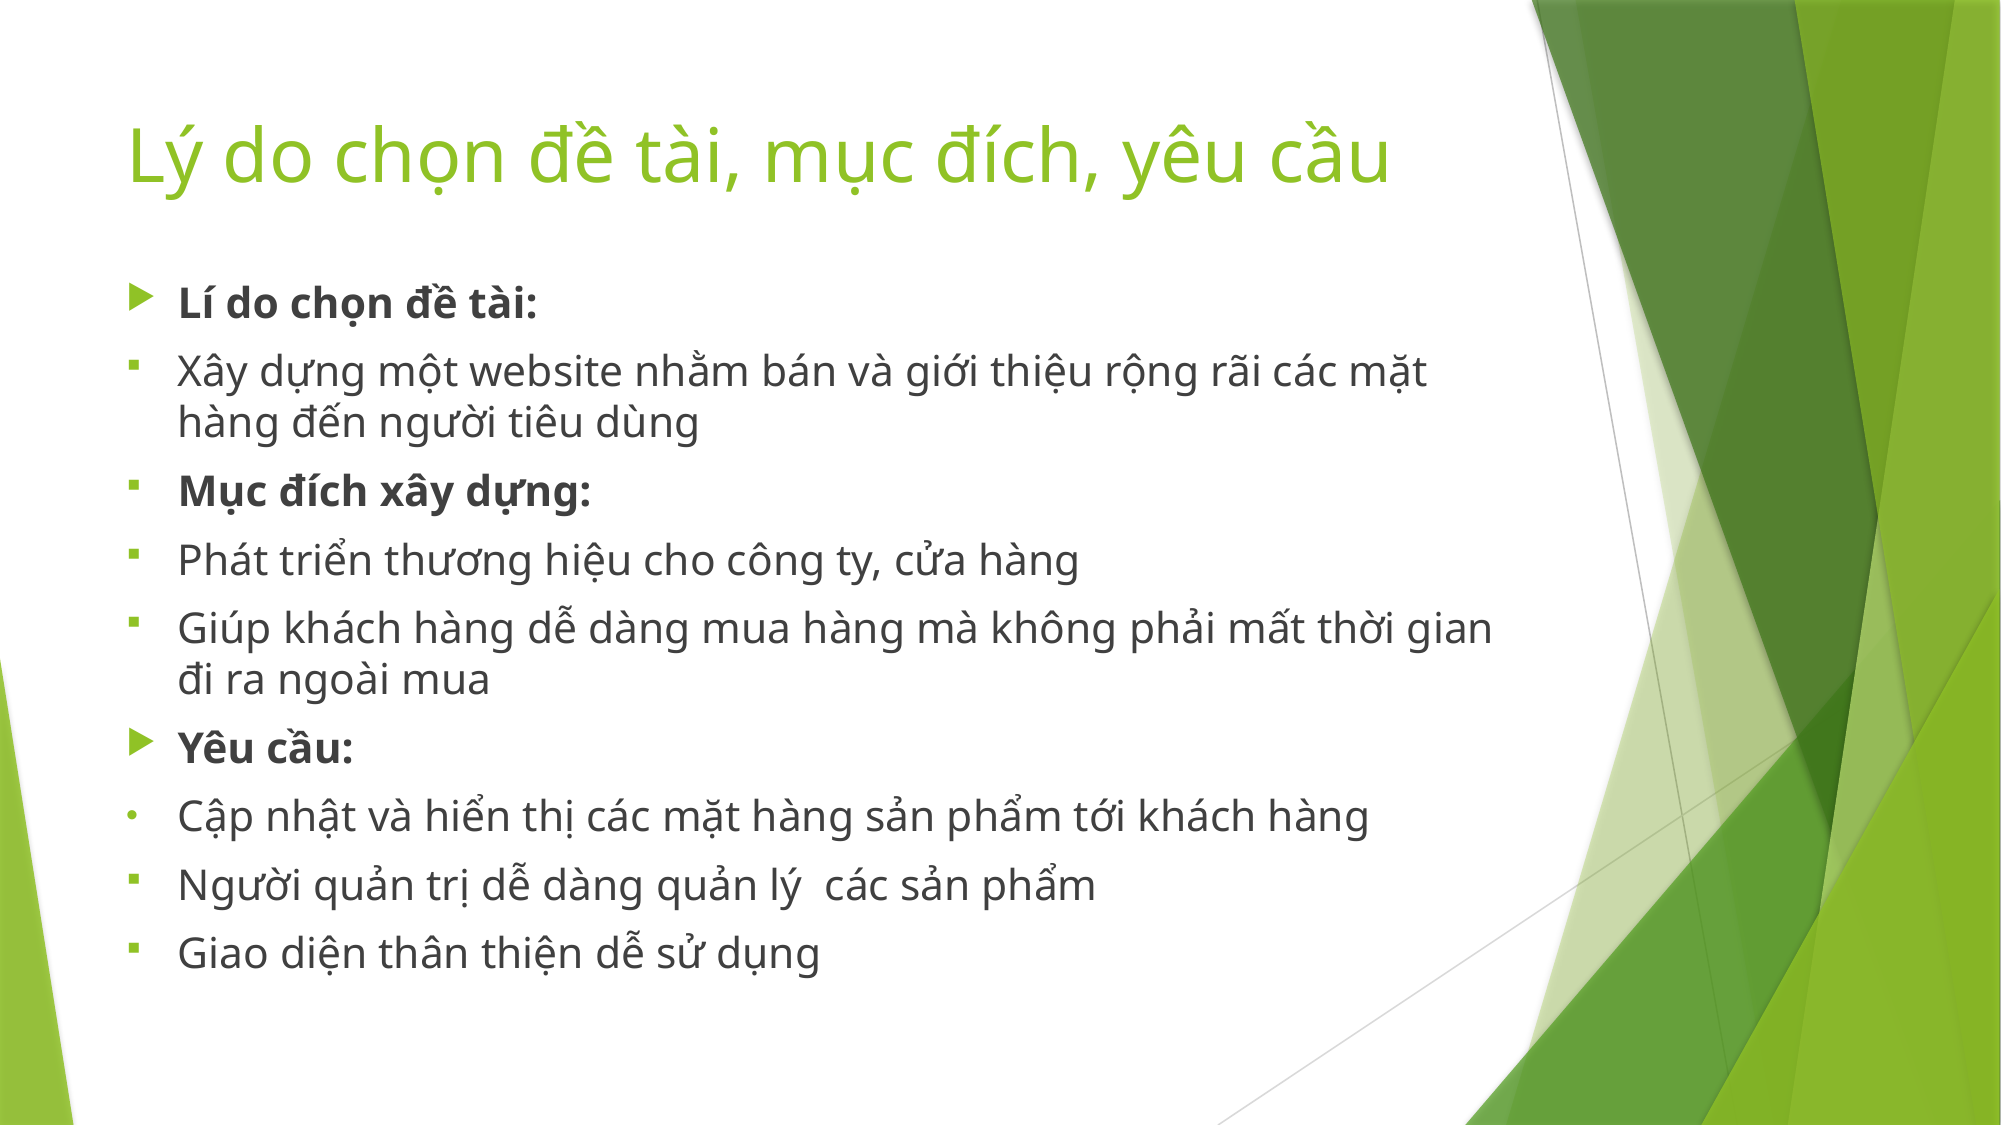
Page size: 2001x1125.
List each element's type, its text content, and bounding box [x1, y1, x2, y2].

list Lí do chọn đề tài: Xây dựng một website nhằm bán và giới thiệu rộng rãi các mặt hàng đến người tiêu dùng Mục đích xây dựng: Phát triển thương hiệu cho công ty, cửa hàng Giúp khách hàng dễ dàng mua hàng mà không phải mất thời gian đi ra ngoài mua Yêu cầu: Cập nhật và hiển thị các mặt hàng sản phẩm tới khách hàng Người quản trị dễ dàng quản lý các sản phẩm Giao diện thân thiện dễ sử dụng [111, 268, 1522, 991]
title Lý do chọn đề tài, mục đích, yêu cầu [111, 99, 1522, 268]
